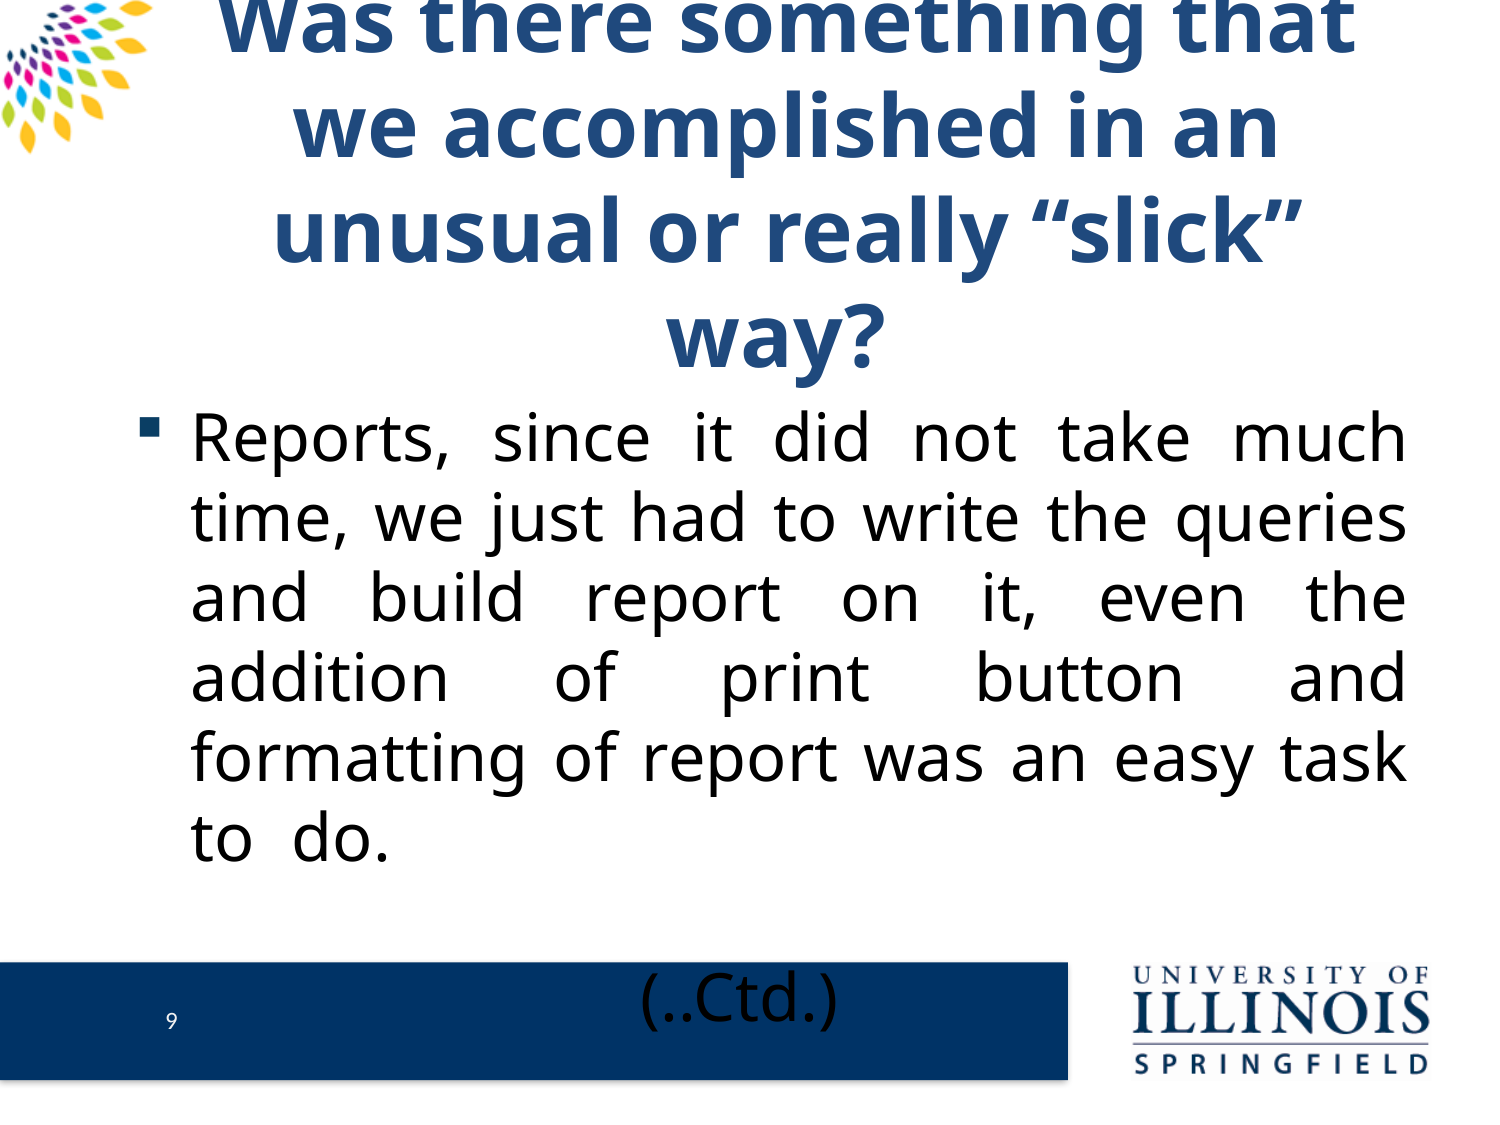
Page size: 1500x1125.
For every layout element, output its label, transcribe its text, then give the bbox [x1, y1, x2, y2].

title Was there something that we accomplished in an unusual or really “slick” way? [150, 0, 1425, 350]
picture [0, 0, 150, 161]
picture [1131, 962, 1432, 1081]
slide_number 8 [150, 990, 263, 1050]
list Reports, since it did not take much time, we just had to write the queries and build report on it, even the addition of print button and formatting of report was an easy task to do. (..Ctd.) [119, 387, 1425, 888]
